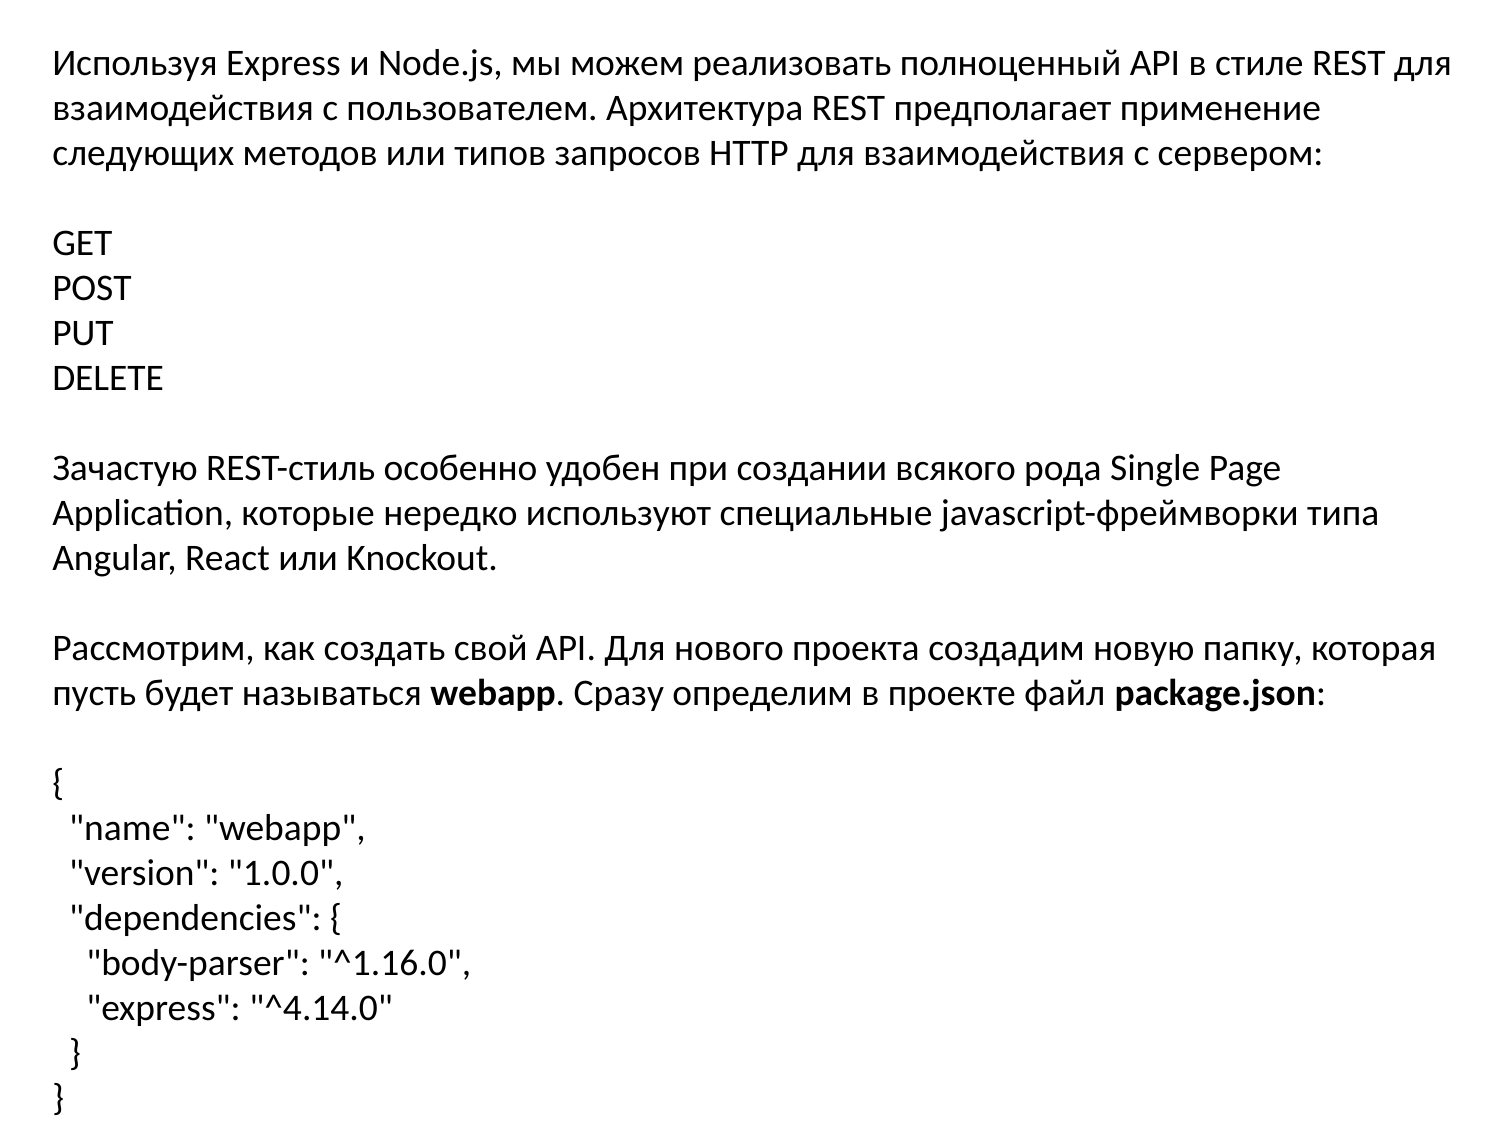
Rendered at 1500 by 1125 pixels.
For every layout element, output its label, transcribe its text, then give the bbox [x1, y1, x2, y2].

text_box Используя Express и Node.js, мы можем реализовать полноценный API в стиле REST для взаимодействия с пользователем. Архитектура REST предполагает применение следующих методов или типов запросов HTTP для взаимодействия с сервером: GET POST PUT DELETE Зачастую REST-стиль особенно удобен при создании всякого рода Single Page Application, которые нередко используют специальные javascript-фреймворки типа Angular, React или Knockout. Рассмотрим, как создать свой API. Для нового проекта создадим новую папку, которая пусть будет называться webapp. Сразу определим в проекте файл package.json: { "name": "webapp", "version": "1.0.0", "dependencies": { "body-parser": "^1.16.0", "express": "^4.14.0" } } [37, 30, 1483, 1125]
